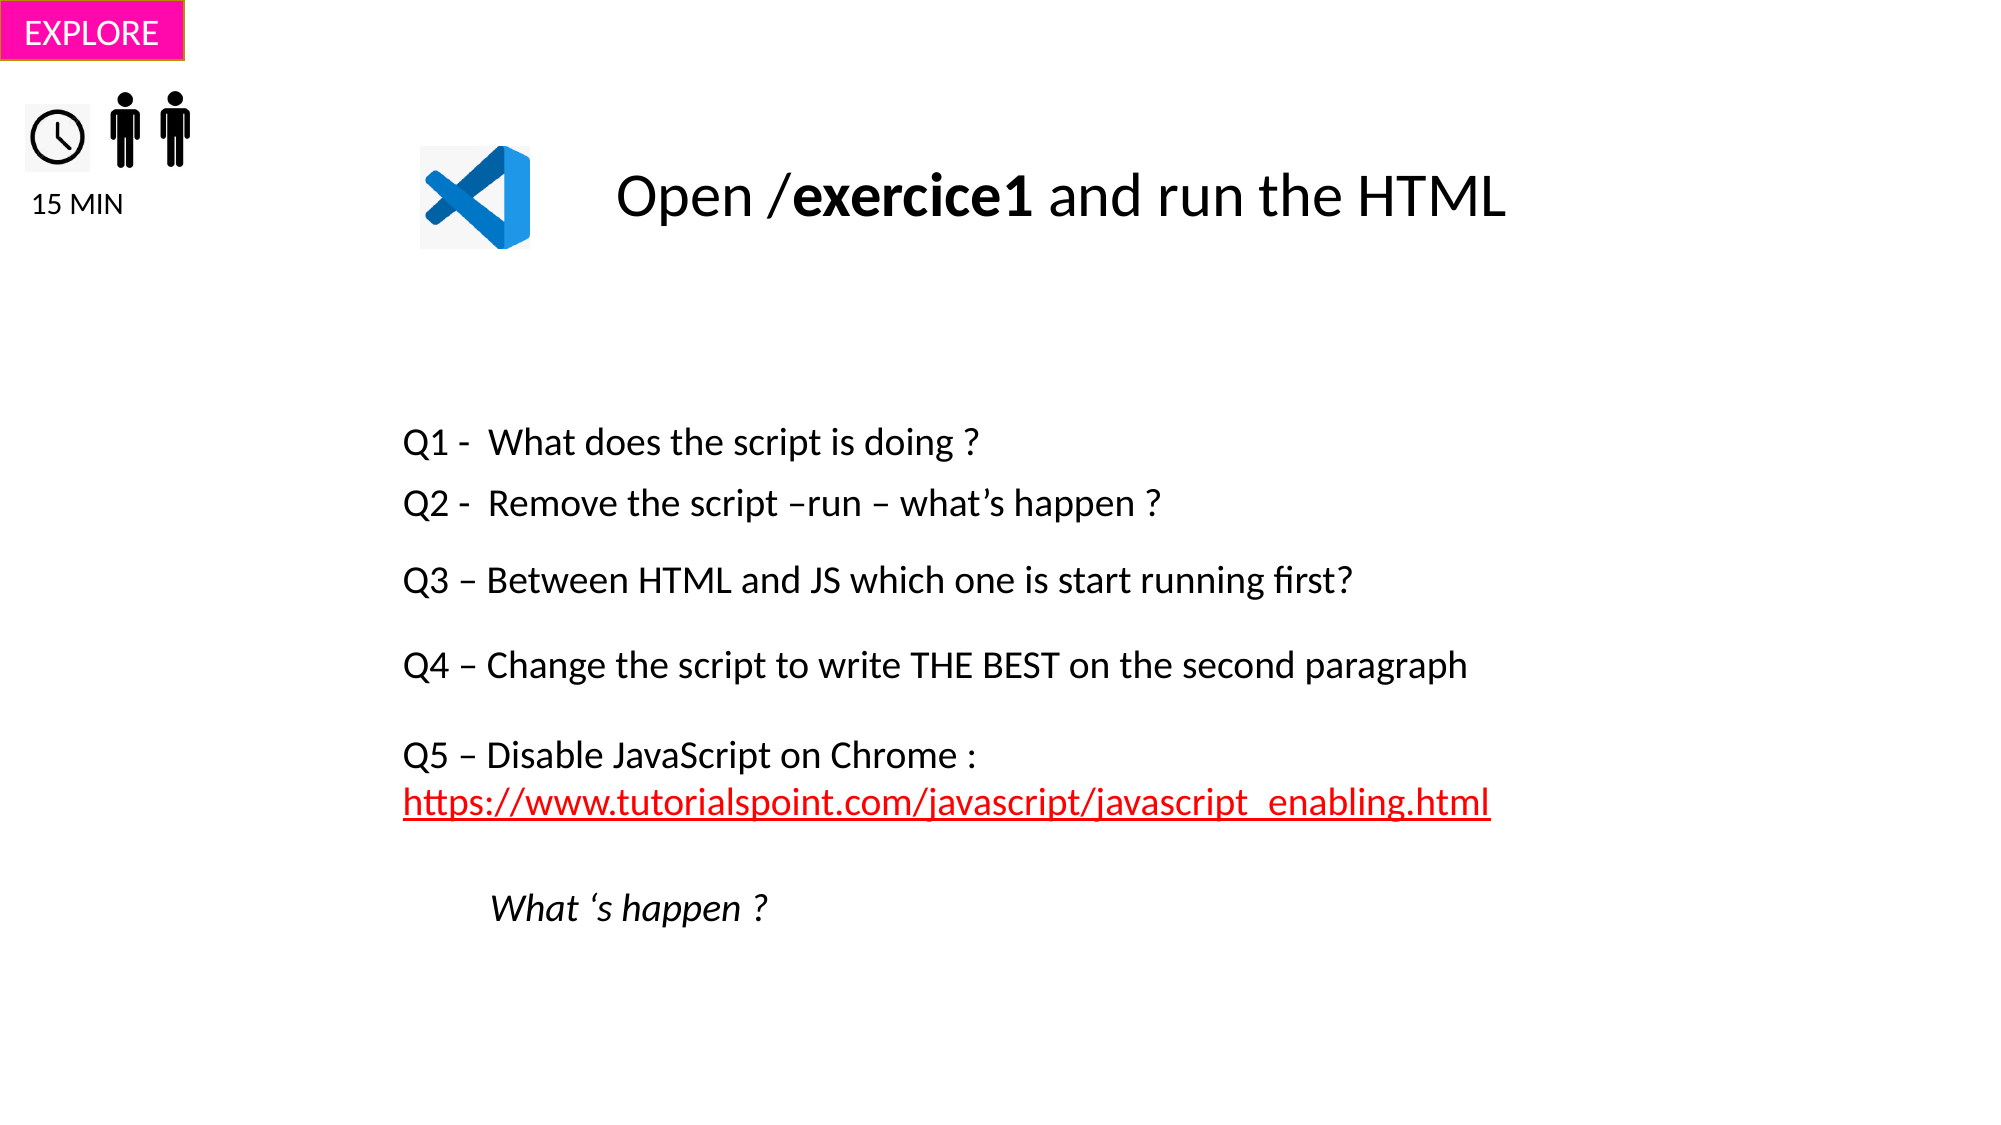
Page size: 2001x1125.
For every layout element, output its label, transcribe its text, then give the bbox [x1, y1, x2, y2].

text_box Q3 – Between HTML and JS which one is start running first? [387, 545, 1382, 609]
text_box Q5 – Disable JavaScript on Chrome : https://www.tutorialspoint.com/javascript/javascript_enabling.html [387, 721, 1521, 879]
text_box EXPLORE [0, 0, 184, 60]
text_box Q4 – Change the script to write THE BEST on the second paragraph [387, 631, 1497, 695]
text_box Q2 - Remove the script –run – what’s happen ? [387, 469, 1187, 532]
text_box Open /exercice1 and run the HTML [599, 146, 1524, 237]
text_box Q1 - What does the script is doing ? [387, 408, 1003, 469]
picture [154, 88, 197, 173]
picture [24, 104, 90, 173]
text_box What ‘s happen ? [475, 874, 788, 938]
text_box 15 MIN [15, 175, 140, 228]
picture [104, 89, 147, 174]
picture [420, 145, 530, 251]
